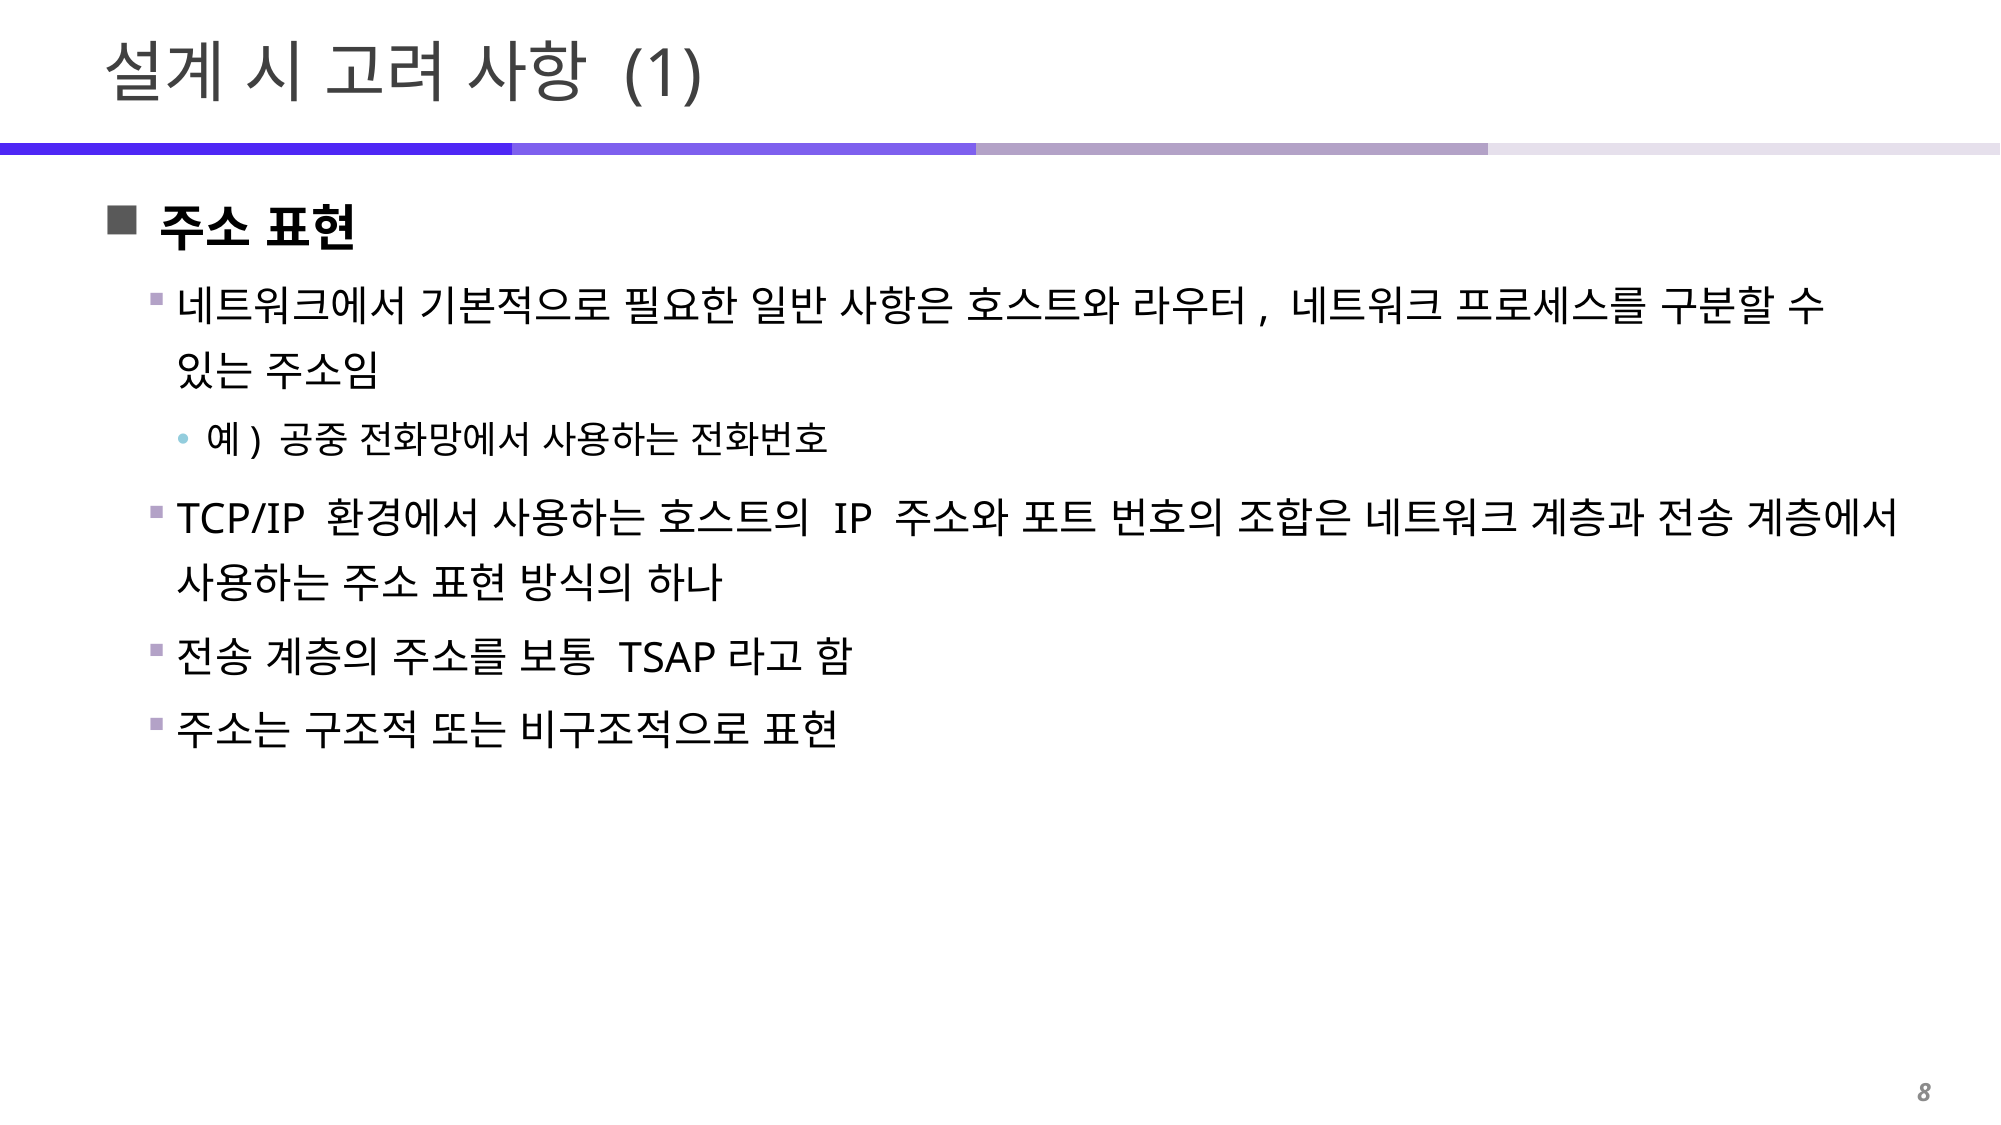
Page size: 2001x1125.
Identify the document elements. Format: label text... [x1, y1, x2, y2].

title 설계 시 고려 사항 (1) [88, 18, 1920, 122]
list 주소 표현 네트워크에서 기본적으로 필요한 일반 사항은 호스트와 라우터, 네트워크 프로세스를 구분할 수 있는 주소임 예) 공중 전화망에서 사용하는 전화번호 TCP/IP 환경에서 사용하는 호스트의 IP 주소와 포트 번호의 조합은 네트워크 계층과 전송 계층에서 사용하는 주소 표현 방식의 하나 전송 계층의 주소를 보통 TSAP라고 함 주소는 구조적 또는 비구조적으로 표현 [88, 176, 1920, 1083]
